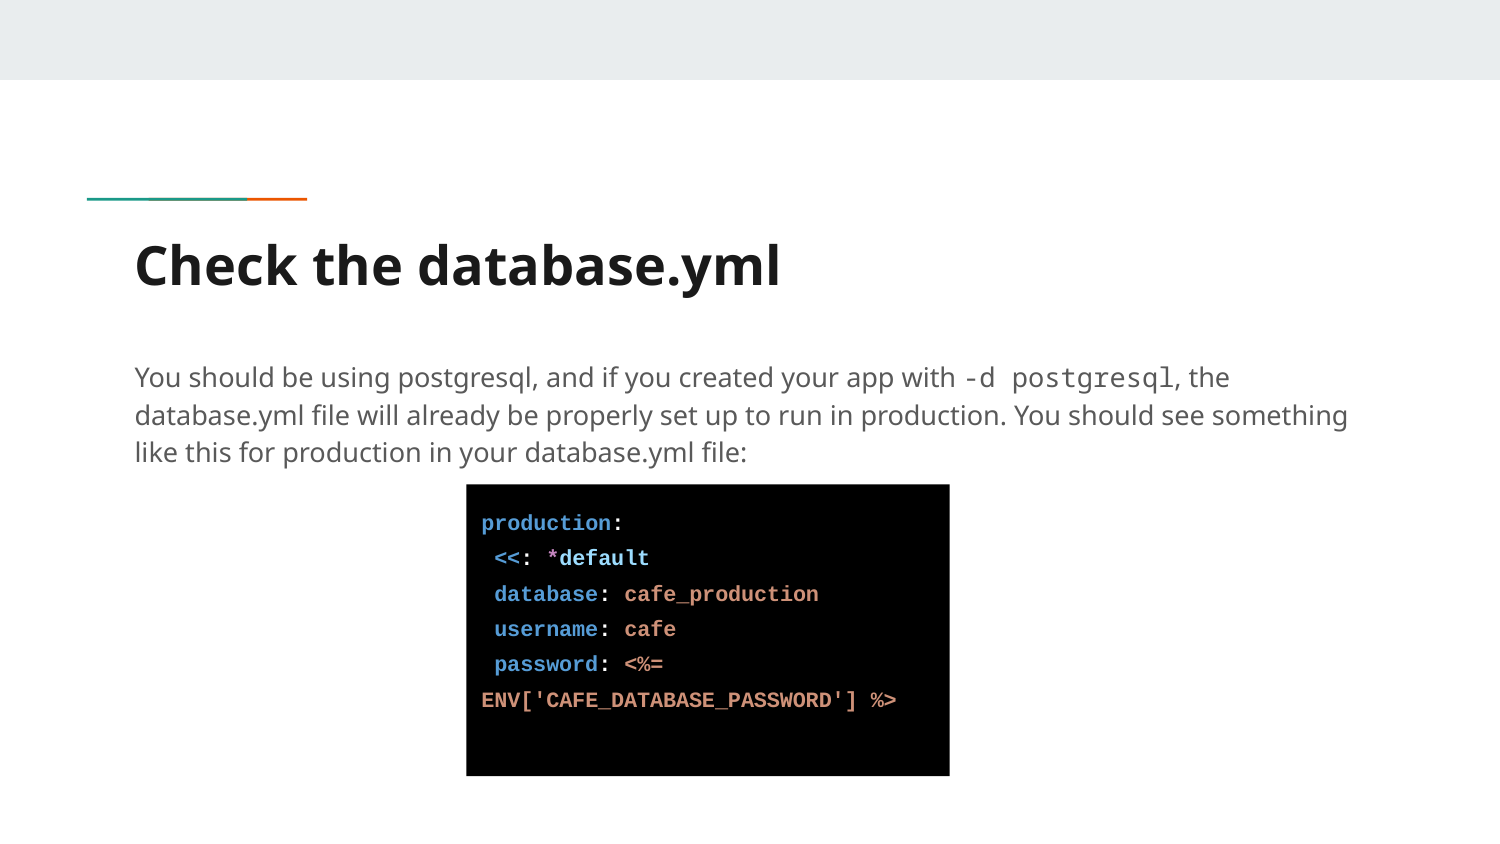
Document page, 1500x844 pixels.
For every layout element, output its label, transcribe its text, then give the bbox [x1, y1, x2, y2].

list You should be using postgresql, and if you created your app with -d postgresql, the database.yml file will already be properly set up to run in production. You should see something like this for production in your database.yml file: [119, 341, 1381, 712]
text_box production: <<: *default database: cafe_production username: cafe password: <%= ENV['CAFE_DATABASE_PASSWORD'] %> [466, 484, 950, 777]
title Check the database.yml [119, 216, 1381, 305]
